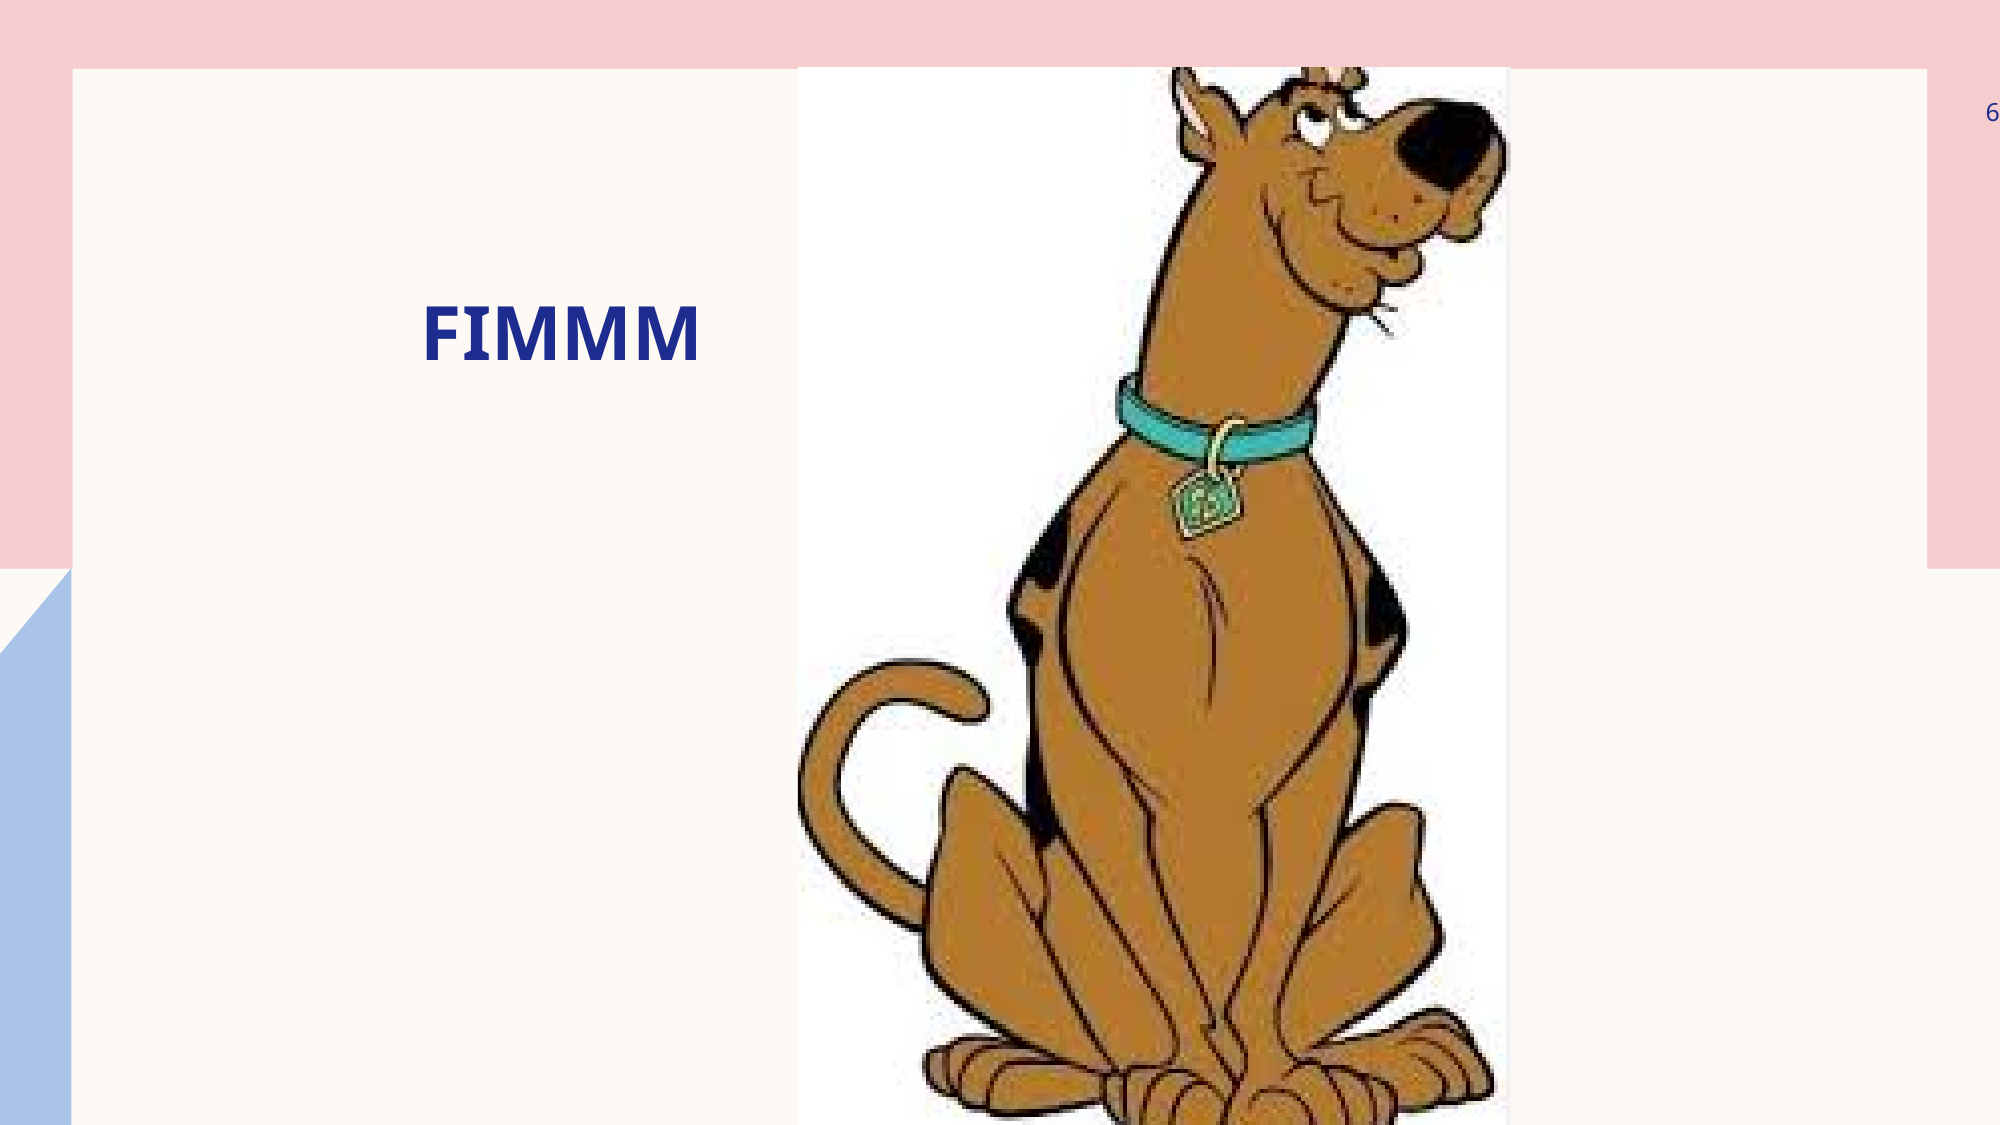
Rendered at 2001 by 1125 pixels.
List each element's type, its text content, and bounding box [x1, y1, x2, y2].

title Fimmm [405, 251, 797, 376]
picture [797, 67, 1511, 1125]
slide_number 6 [1824, 75, 2000, 153]
